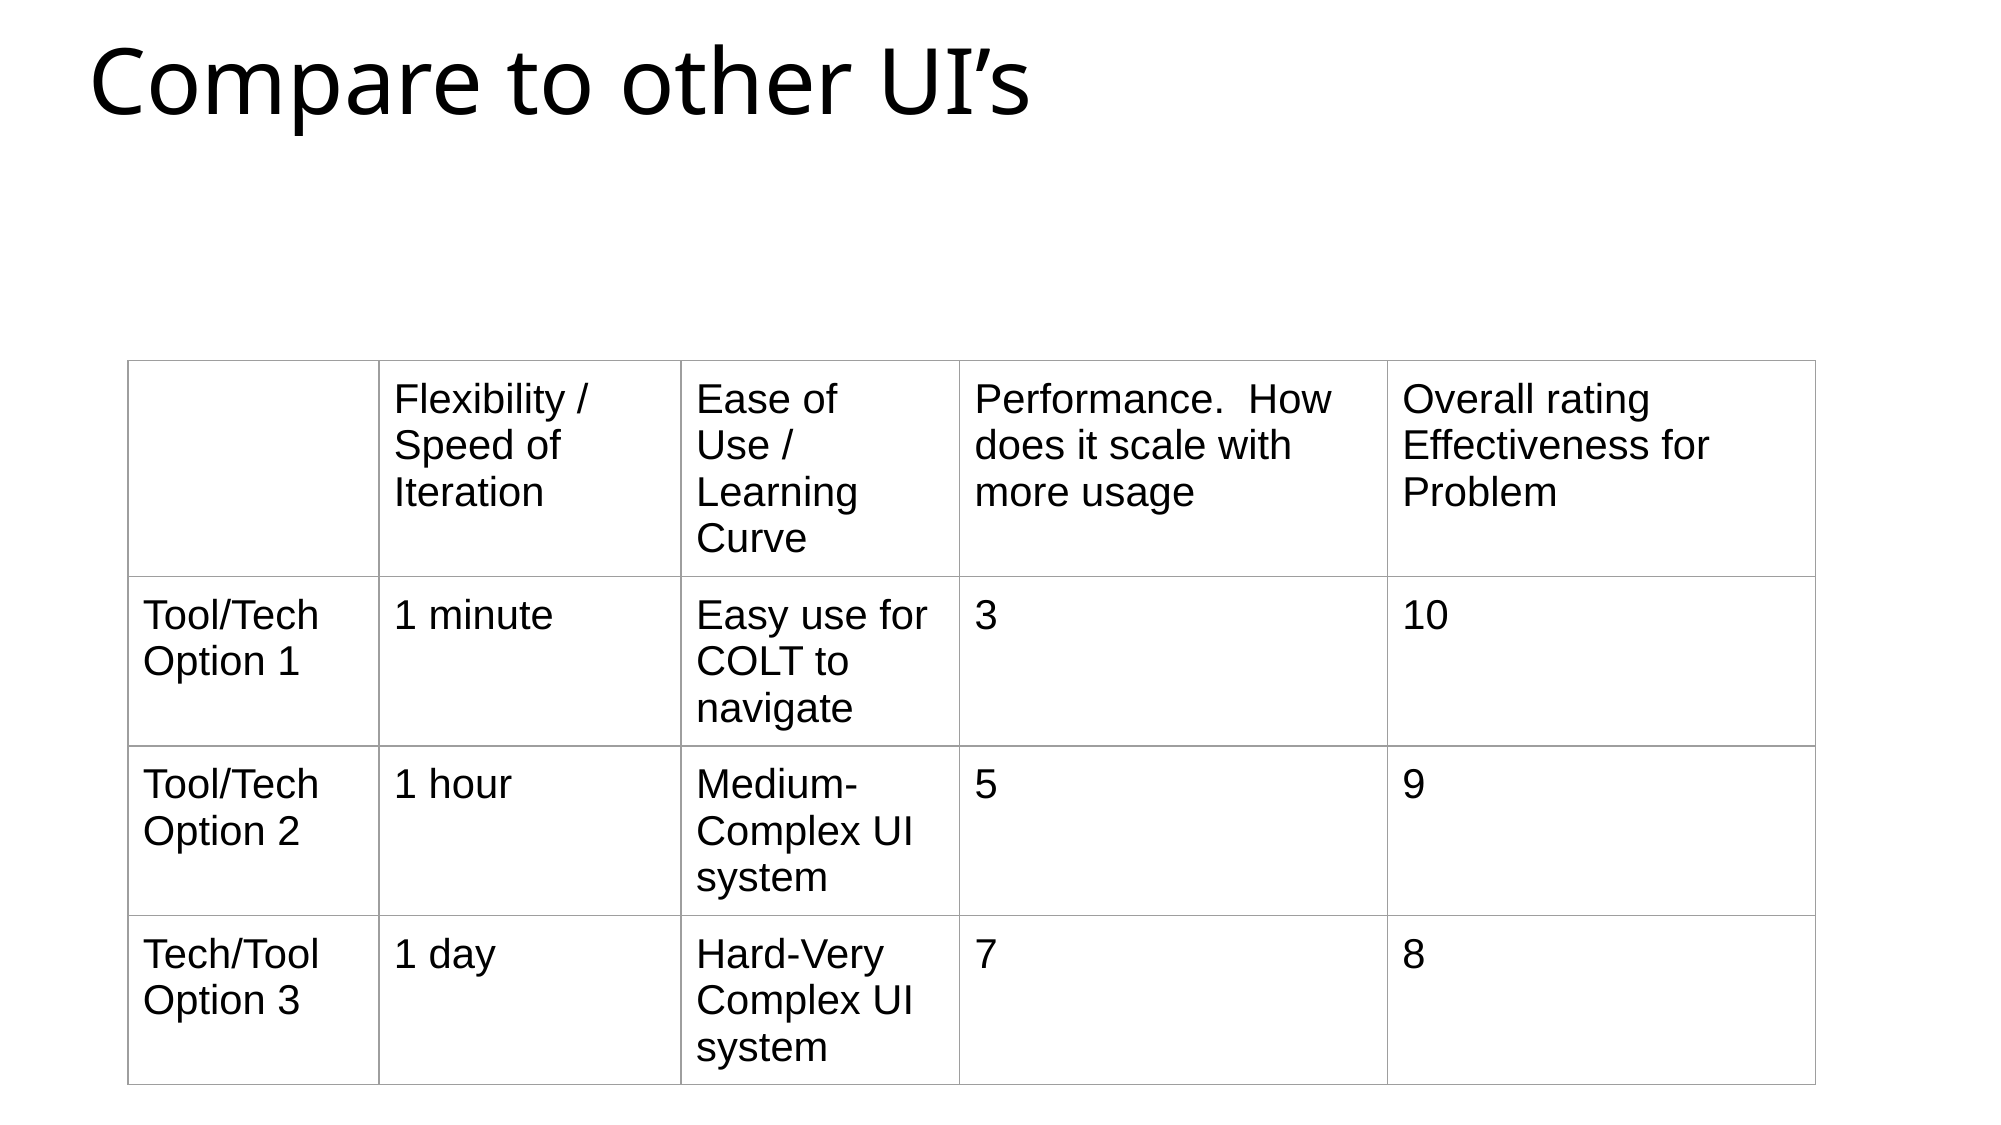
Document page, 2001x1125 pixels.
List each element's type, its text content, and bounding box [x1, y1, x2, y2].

table_cell 9 [1388, 747, 1815, 915]
table_header [129, 361, 378, 576]
table_cell 5 [960, 747, 1387, 915]
title Compare to other UI’s [83, 10, 1884, 259]
table_cell Tool/Tech Option 1 [129, 577, 378, 745]
table_header Flexibility / Speed of Iteration [380, 361, 680, 576]
table_cell 10 [1388, 577, 1815, 745]
table_cell Tech/Tool Option 3 [129, 916, 378, 1084]
table_cell 7 [960, 916, 1387, 1084]
table_cell Easy use for COLT to navigate [682, 577, 959, 745]
table_cell 3 [960, 577, 1387, 745]
table_cell 1 minute [380, 577, 680, 745]
table_header Performance. How does it scale with more usage [960, 361, 1387, 576]
table_cell Tool/Tech Option 2 [129, 747, 378, 915]
table_cell Hard-Very Complex UI system [682, 916, 959, 1084]
table_header Ease of Use / Learning Curve [682, 361, 959, 576]
table_cell Medium- Complex UI system [682, 747, 959, 915]
table_cell 8 [1388, 916, 1815, 1084]
table_cell 1 hour [380, 747, 680, 915]
table_header Overall rating Effectiveness for Problem [1388, 361, 1815, 576]
table_cell 1 day [380, 916, 680, 1084]
